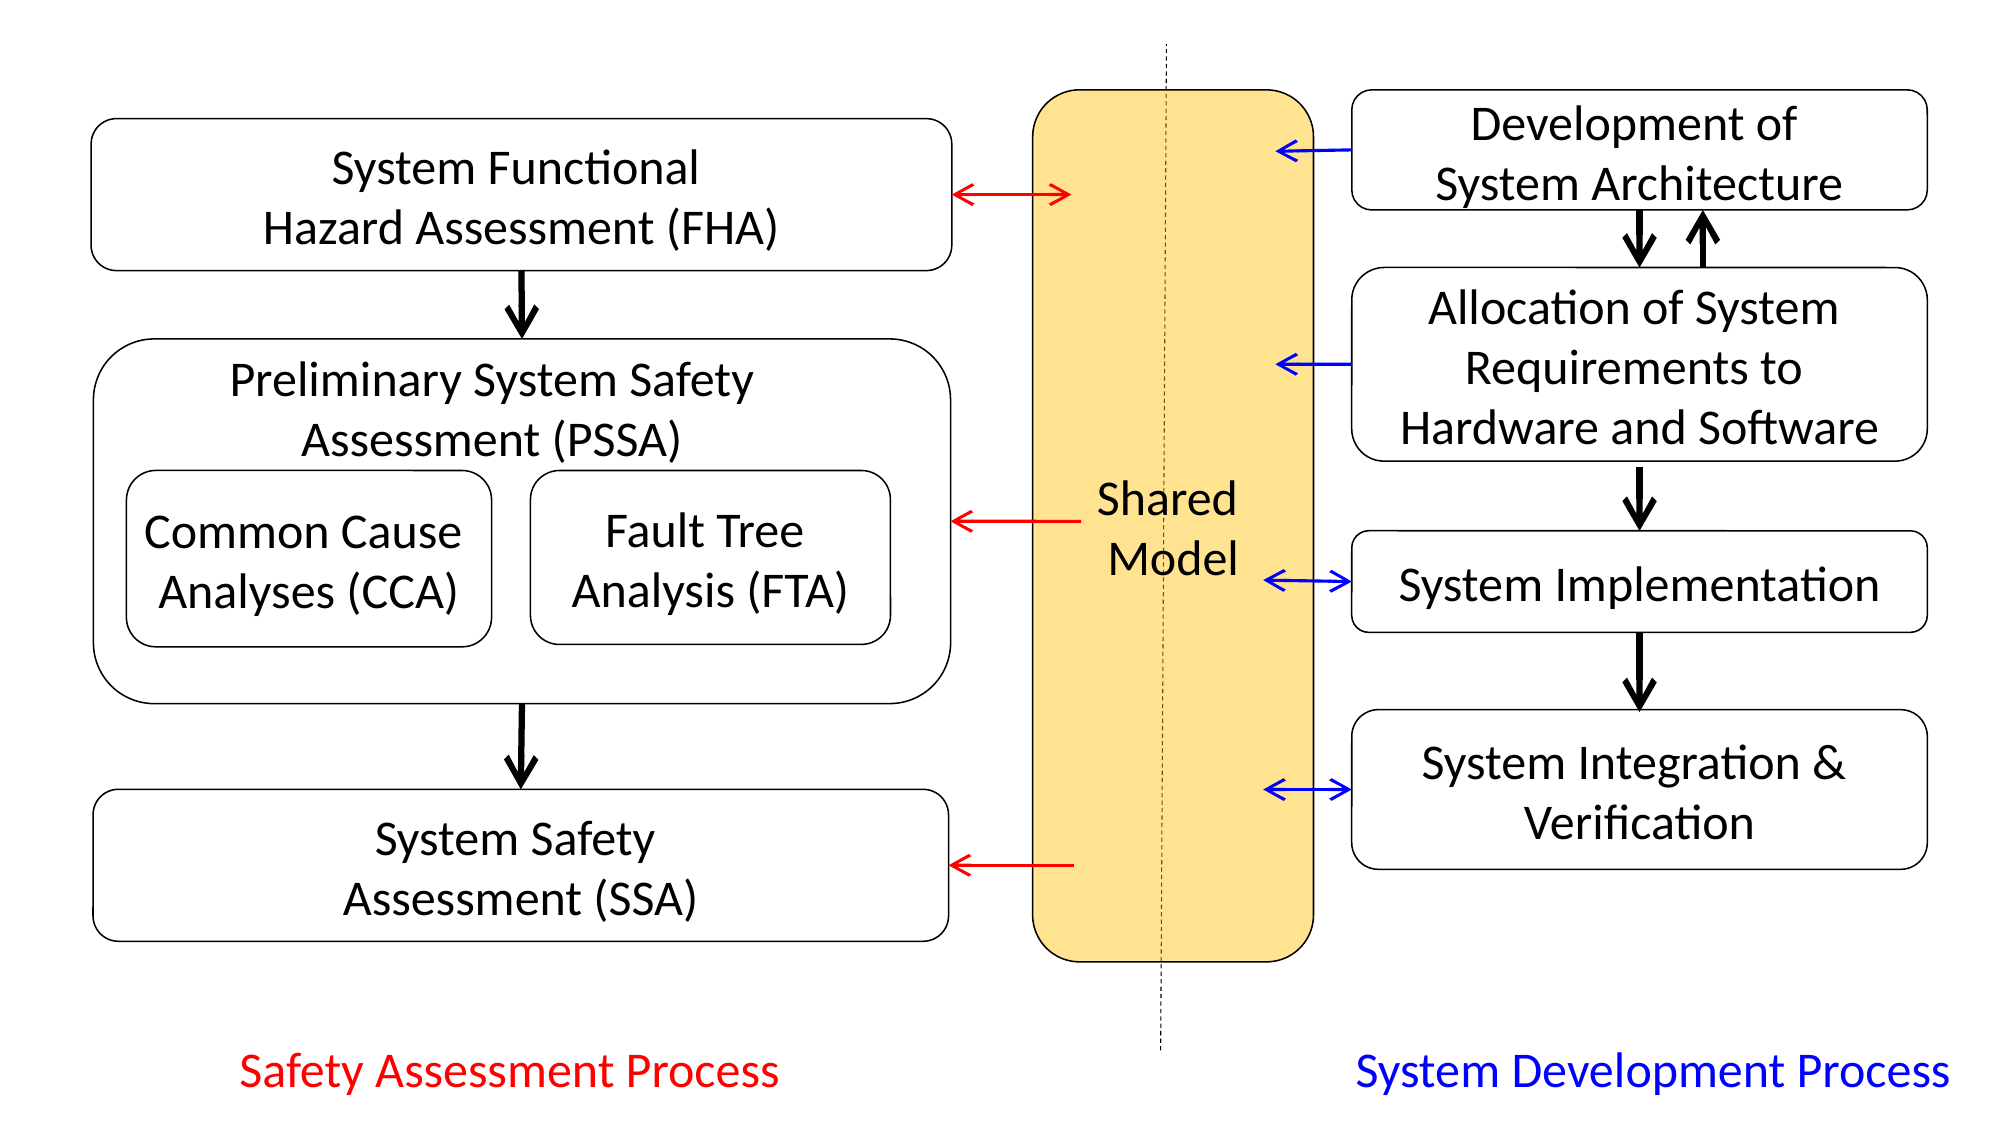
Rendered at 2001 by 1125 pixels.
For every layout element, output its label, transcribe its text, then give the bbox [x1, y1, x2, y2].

text_box Allocation of System Requirements to Hardware and Software [1351, 267, 1928, 462]
text_box Fault Tree Analysis (FTA) [530, 470, 891, 645]
text_box System Implementation [1351, 530, 1928, 633]
text_box [93, 338, 951, 704]
text_box System Functional Hazard Assessment (FHA) [91, 118, 952, 271]
text_box System Safety Assessment (SSA) [93, 789, 949, 942]
text_box Preliminary System Safety Assessment (PSSA) [187, 339, 797, 475]
text_box Common Cause Analyses (CCA) [126, 470, 492, 647]
text_box Development of System Architecture [1351, 89, 1928, 210]
text_box System Integration & Verification [1351, 709, 1928, 870]
text_box Safety Assessment Process [205, 1030, 814, 1105]
text_box Shared Model [1032, 89, 1314, 962]
text_box System Development Process [1311, 1030, 1996, 1105]
